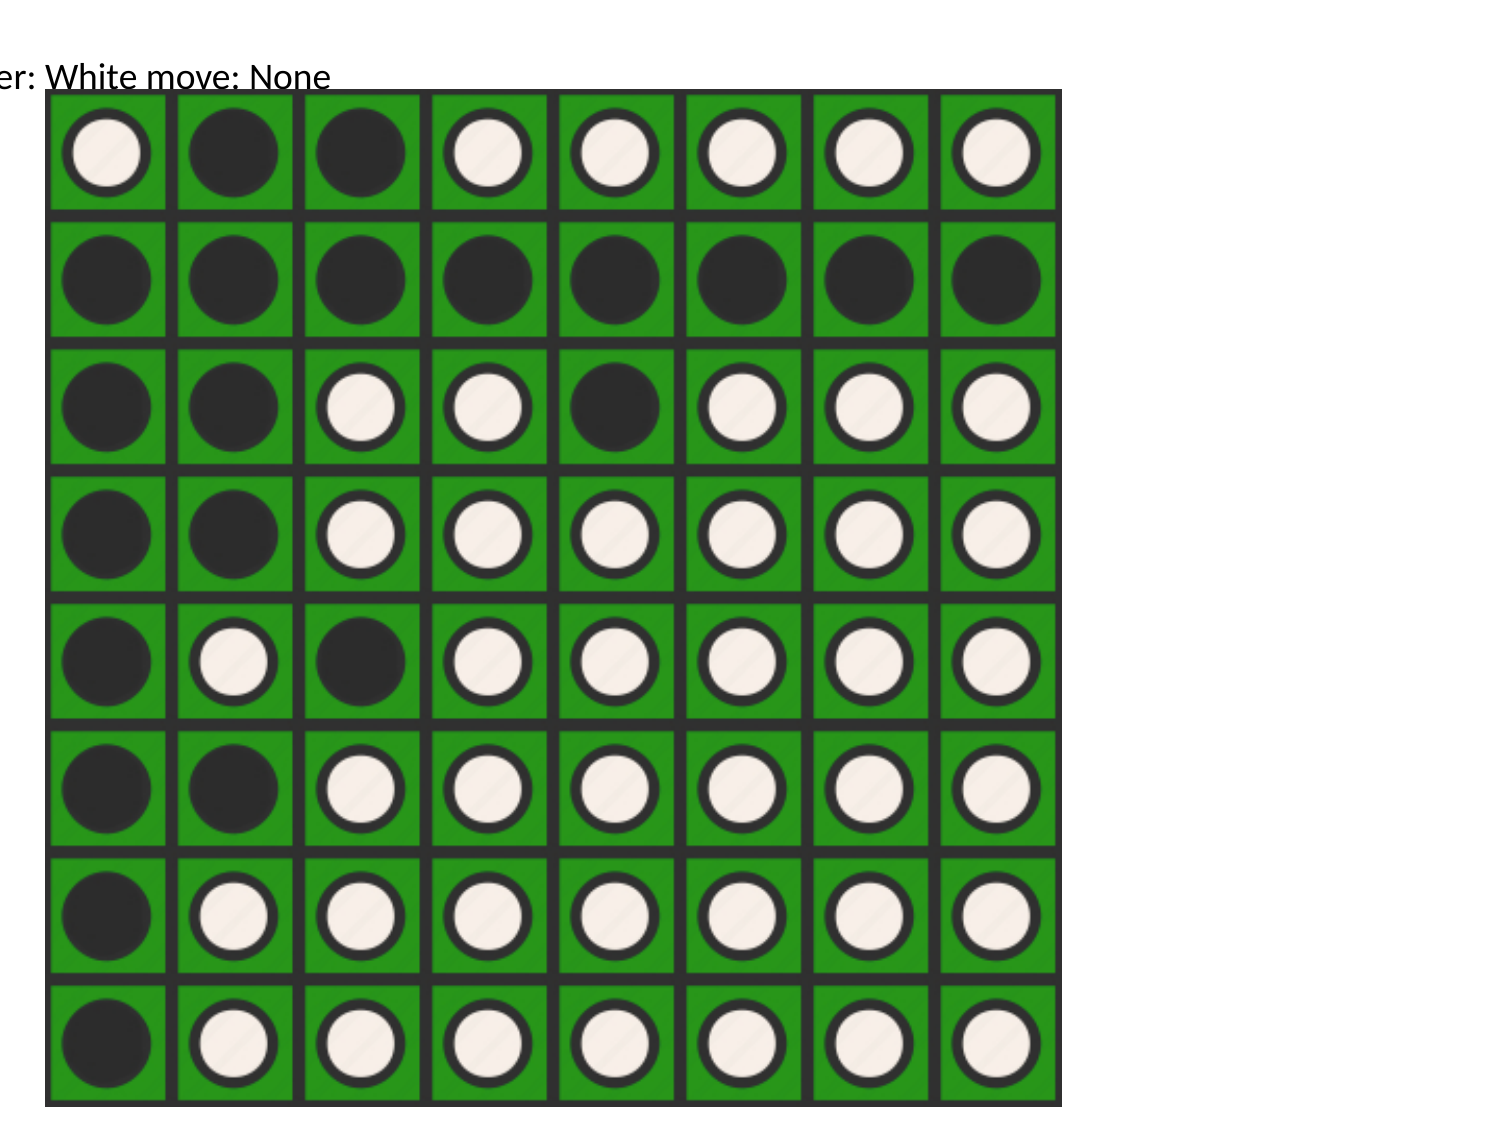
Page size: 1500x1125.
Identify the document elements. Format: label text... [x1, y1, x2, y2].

picture [44, 89, 1062, 1107]
text_box turn: 62 player: White move: None [0, 44, 347, 105]
